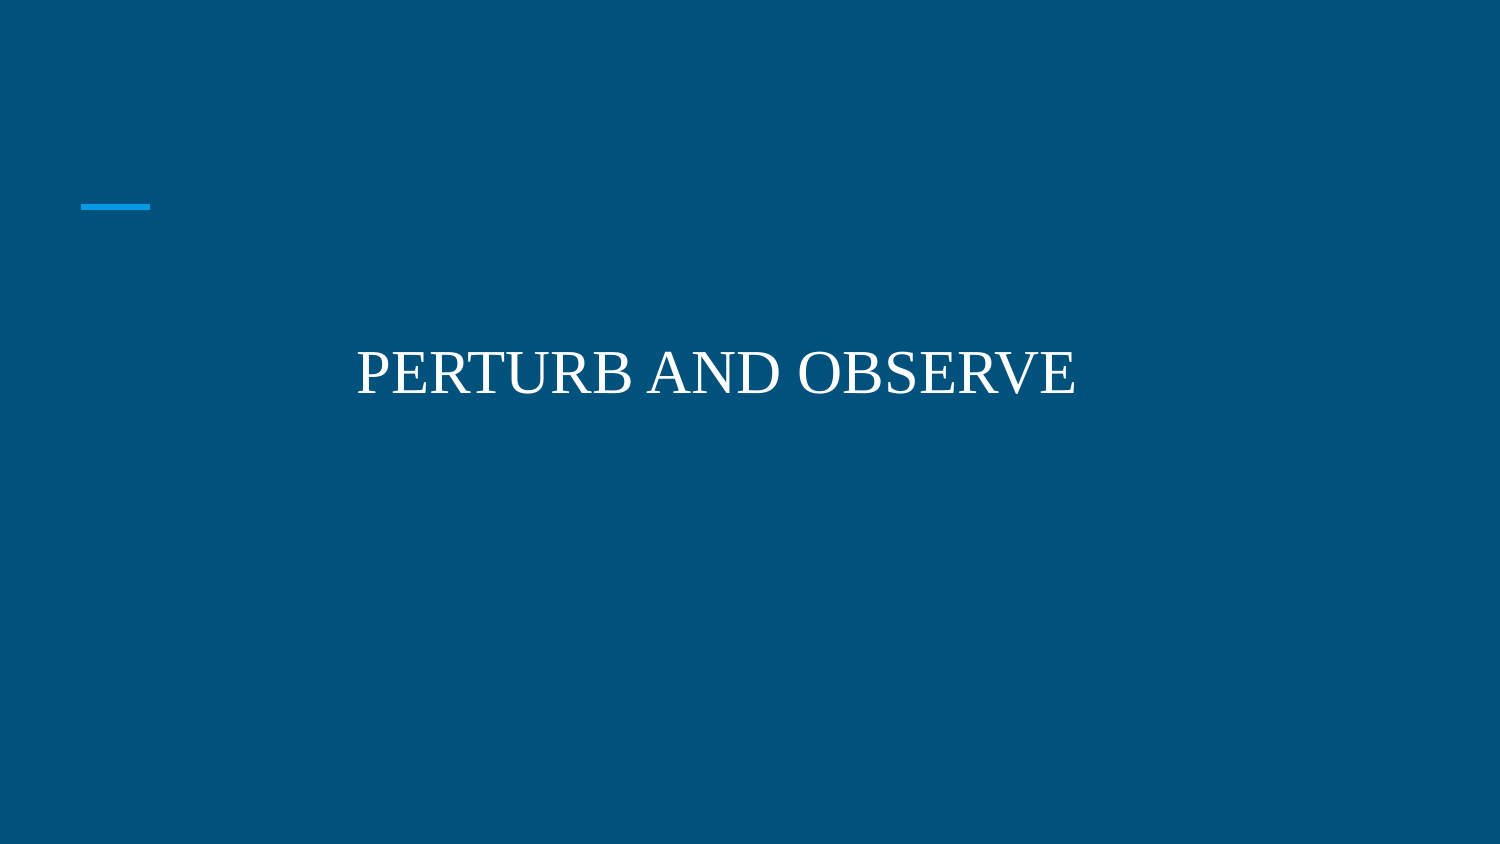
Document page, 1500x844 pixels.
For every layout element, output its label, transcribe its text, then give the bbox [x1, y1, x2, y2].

text_box PERTURB AND OBSERVE [341, 315, 1159, 590]
